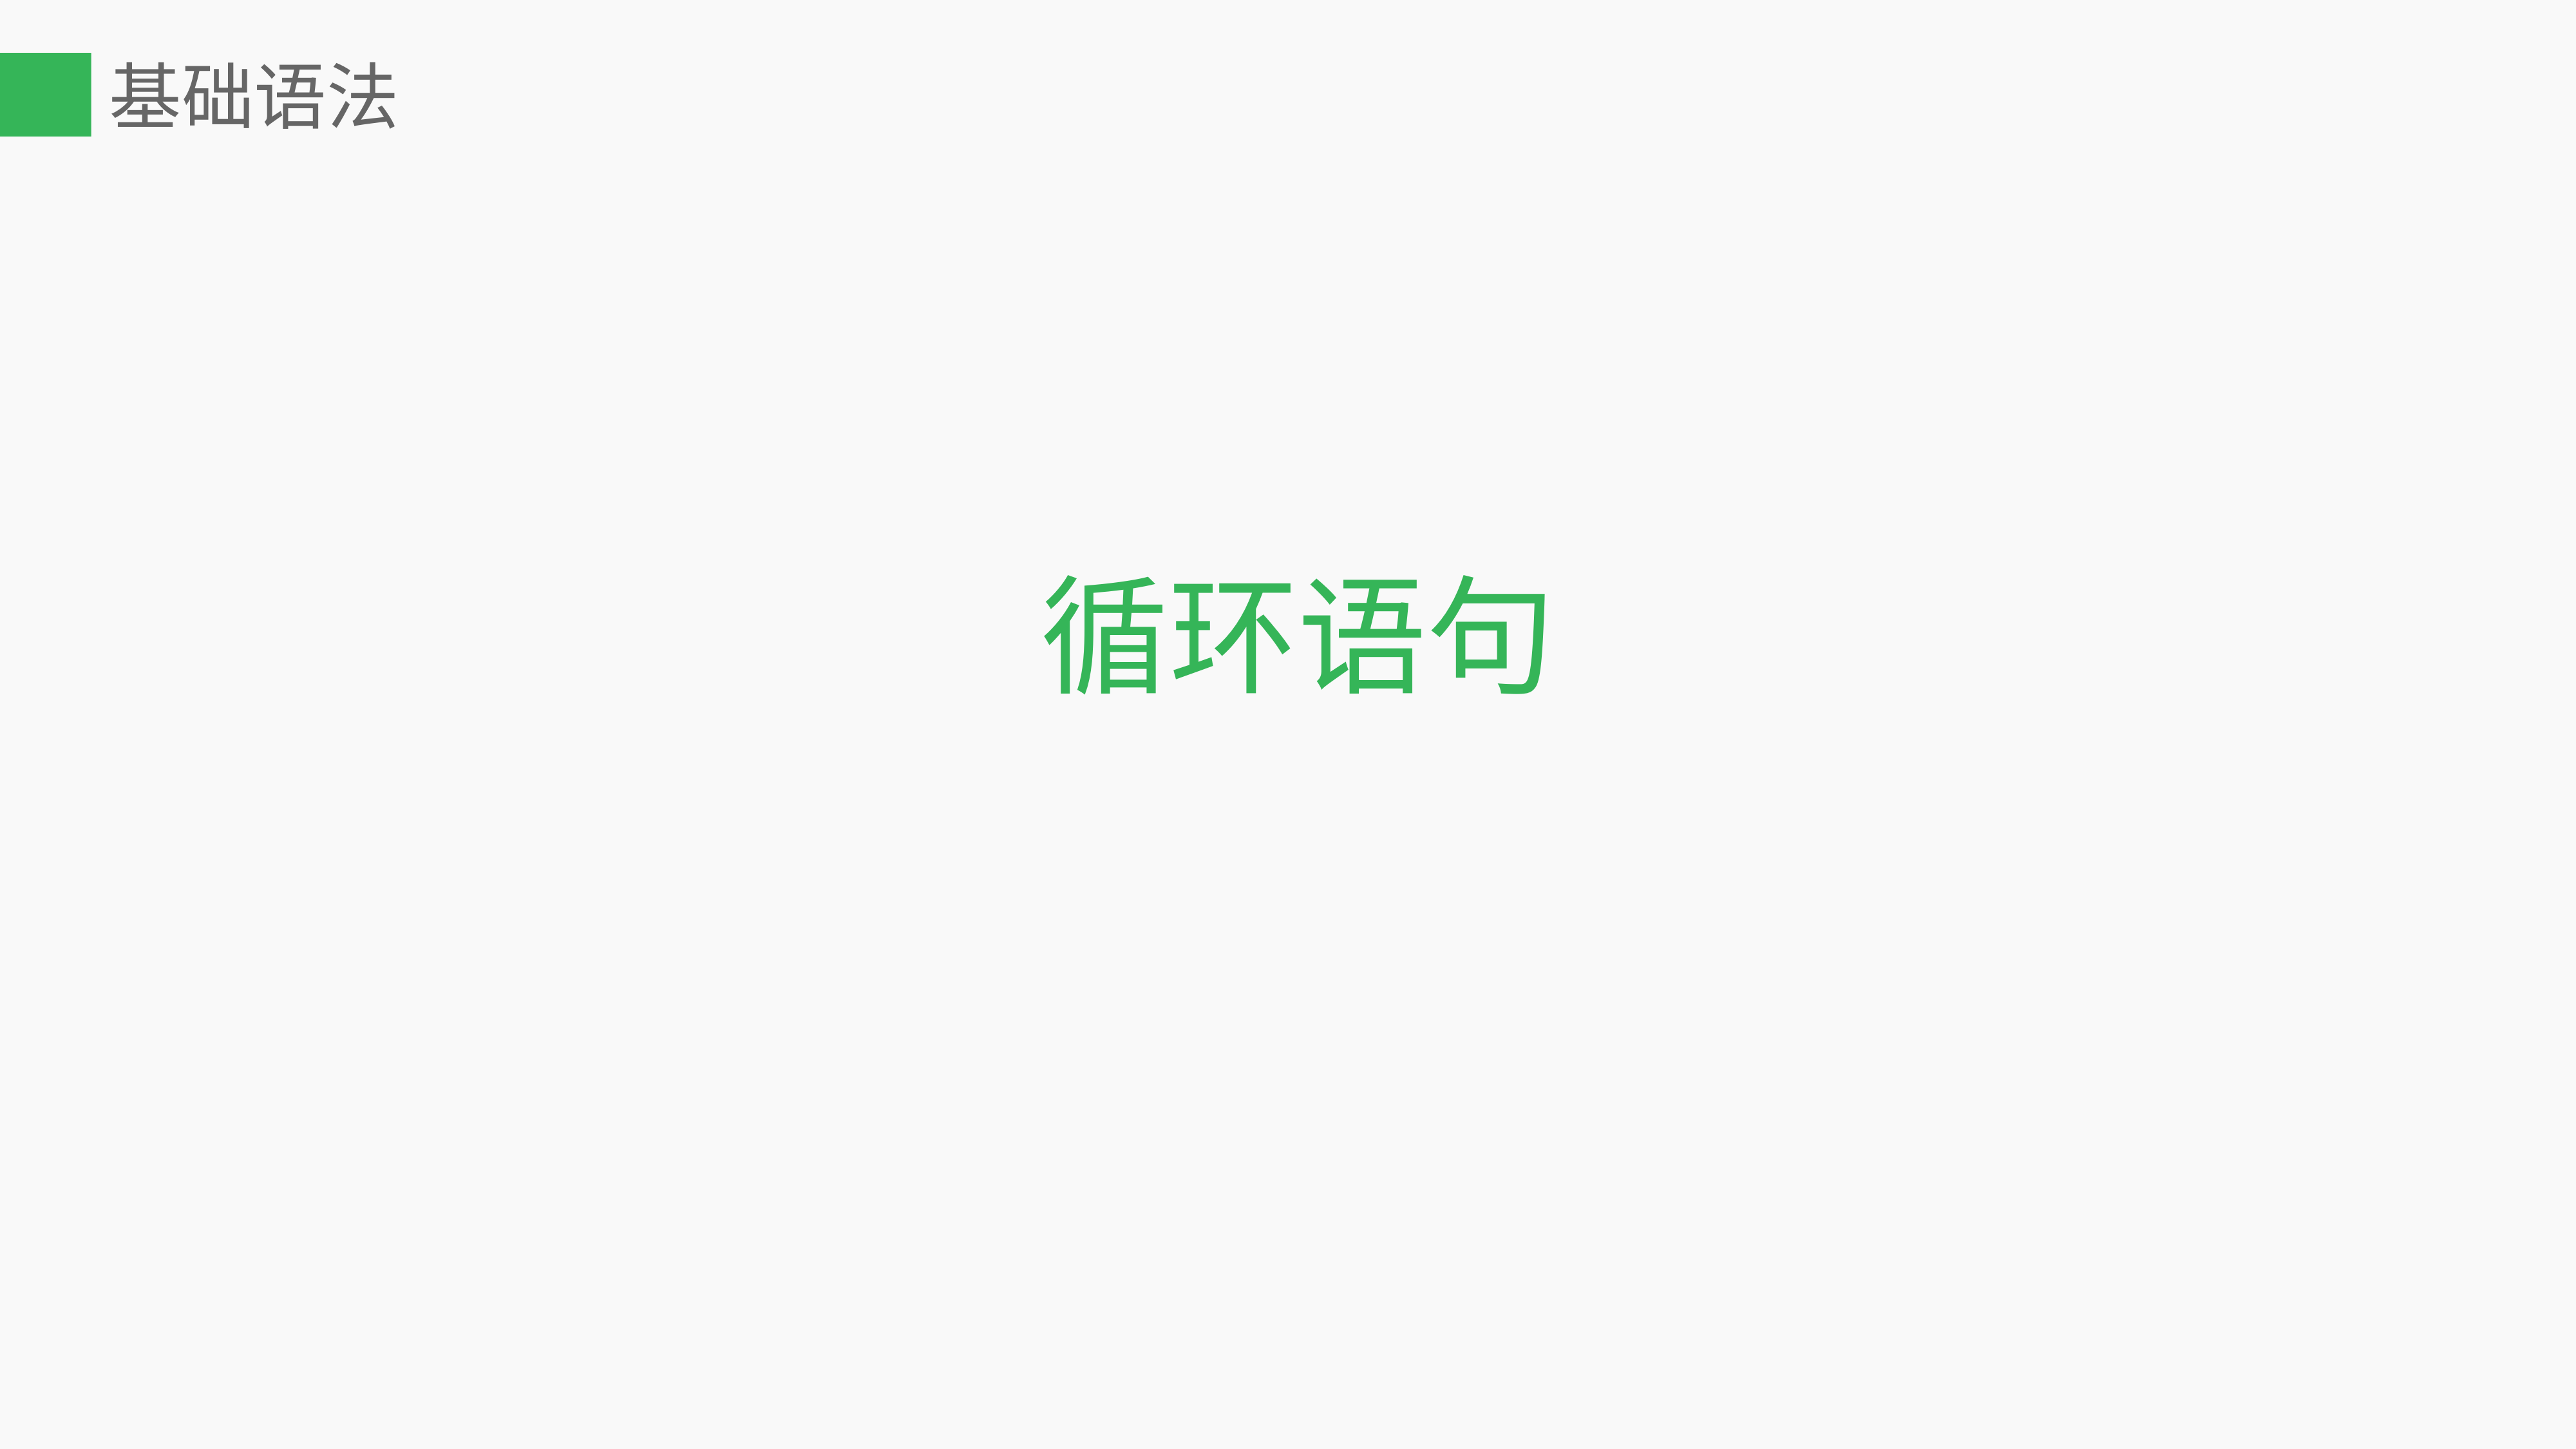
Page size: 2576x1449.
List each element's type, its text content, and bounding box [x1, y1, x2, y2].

title 基础语法 [108, 44, 2540, 144]
picture [0, 53, 91, 137]
list 循环语句 [22, 517, 2554, 685]
